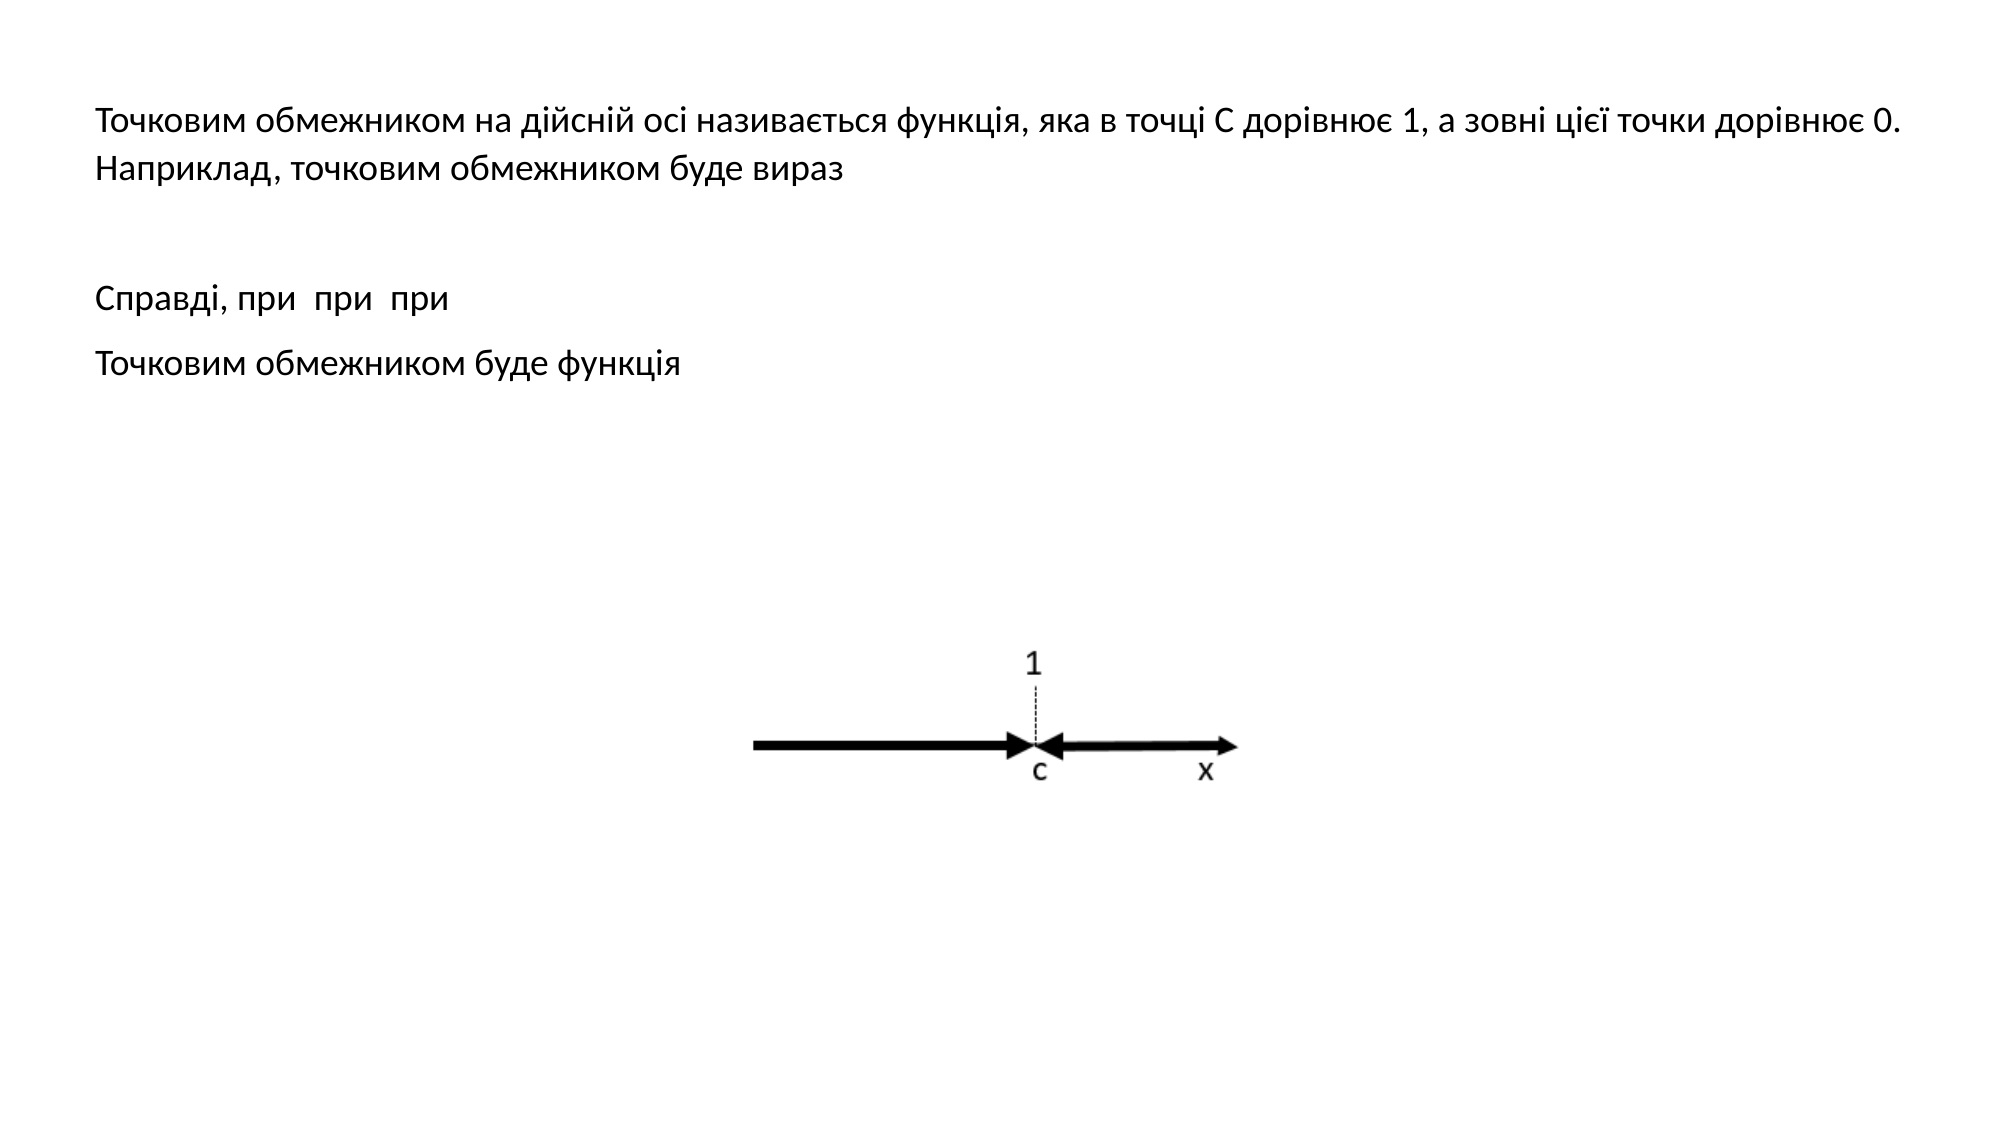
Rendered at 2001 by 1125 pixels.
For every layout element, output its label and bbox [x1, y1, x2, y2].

picture [705, 623, 1292, 793]
